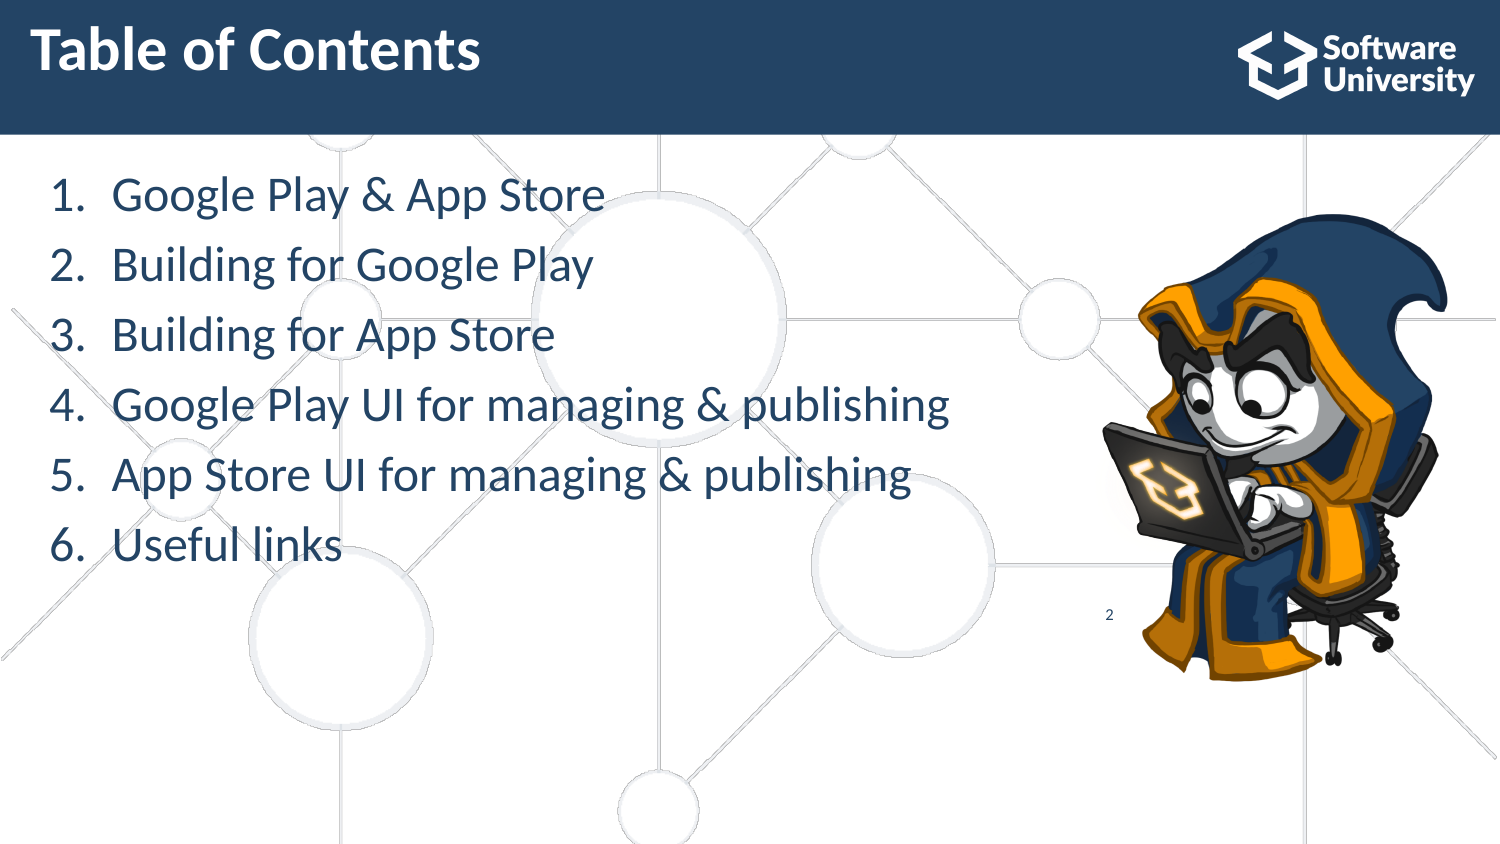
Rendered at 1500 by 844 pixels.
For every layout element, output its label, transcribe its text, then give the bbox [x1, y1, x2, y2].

list Google Play & App Store Building for Google Play Building for App Store Google Play UI for managing & publishing App Store UI for managing & publishing Useful links [23, 146, 1477, 827]
title Table of Contents [17, 9, 915, 91]
picture [1238, 31, 1475, 100]
picture [0, 135, 1500, 844]
